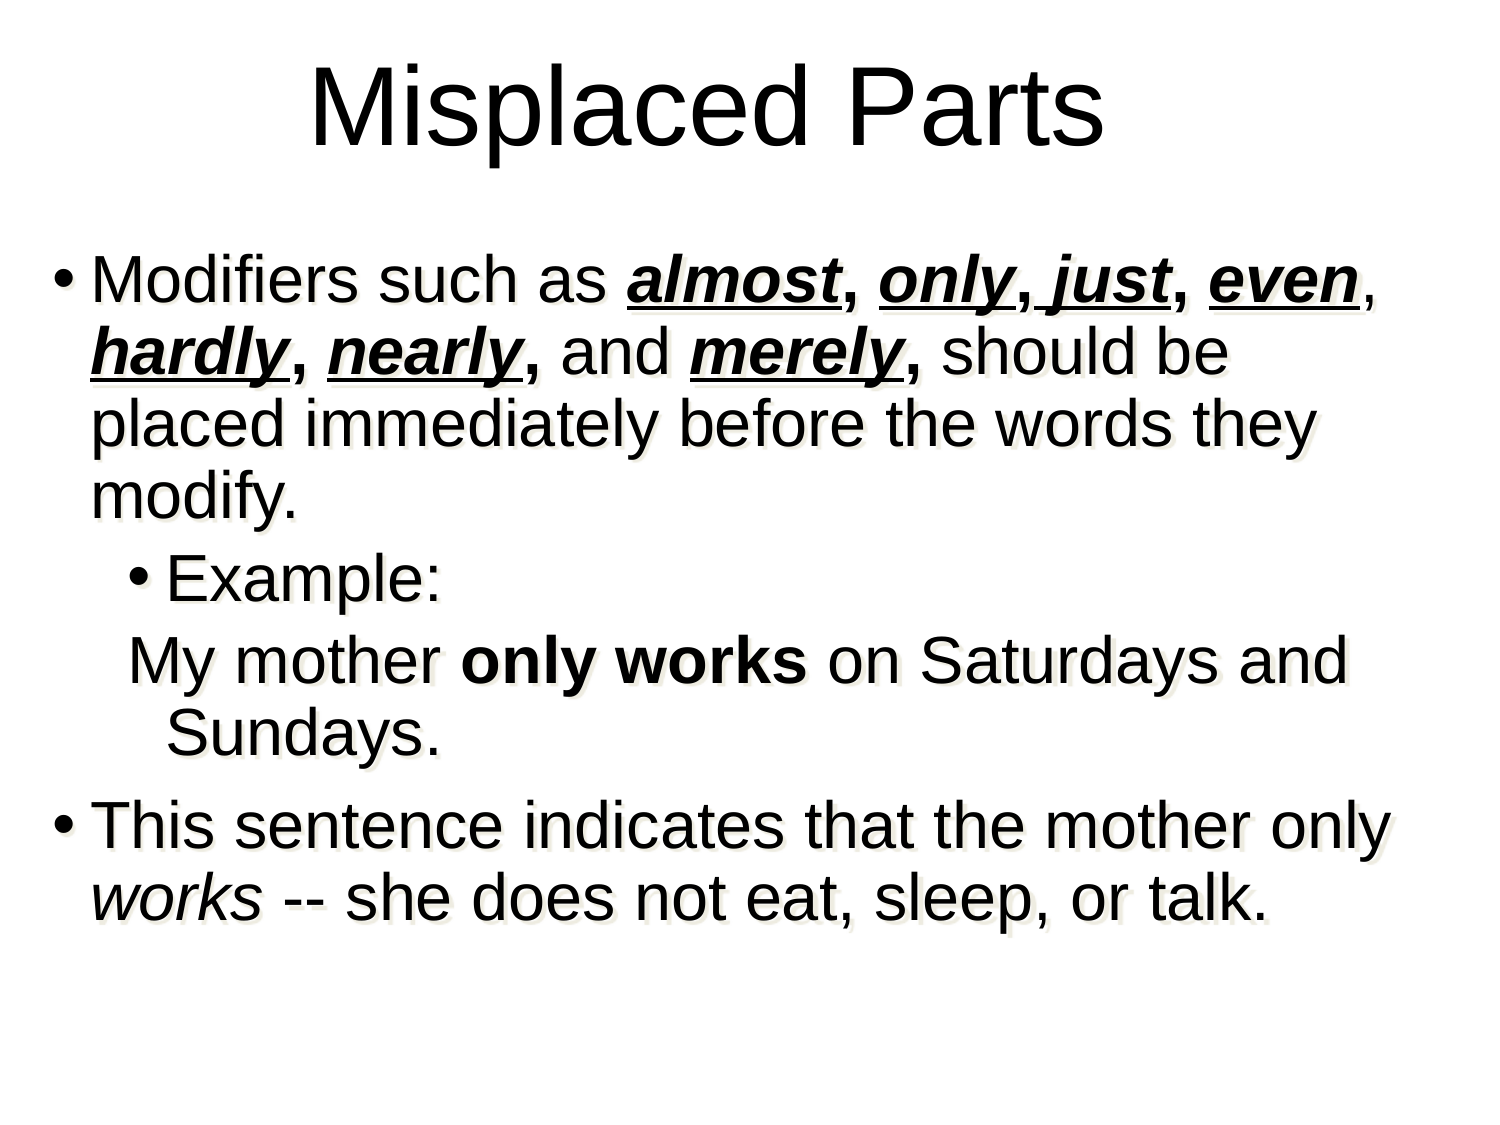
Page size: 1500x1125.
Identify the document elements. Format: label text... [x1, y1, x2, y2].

text_box Modifiers such as almost, only, just, even, hardly, nearly, and merely, should be placed immediately before the words they modify. Example: My mother only works on Saturdays and Sundays. This sentence indicates that the mother only works -- she does not eat, sleep, or talk. [37, 237, 1450, 1125]
text_box Misplaced Parts [99, 53, 1315, 165]
